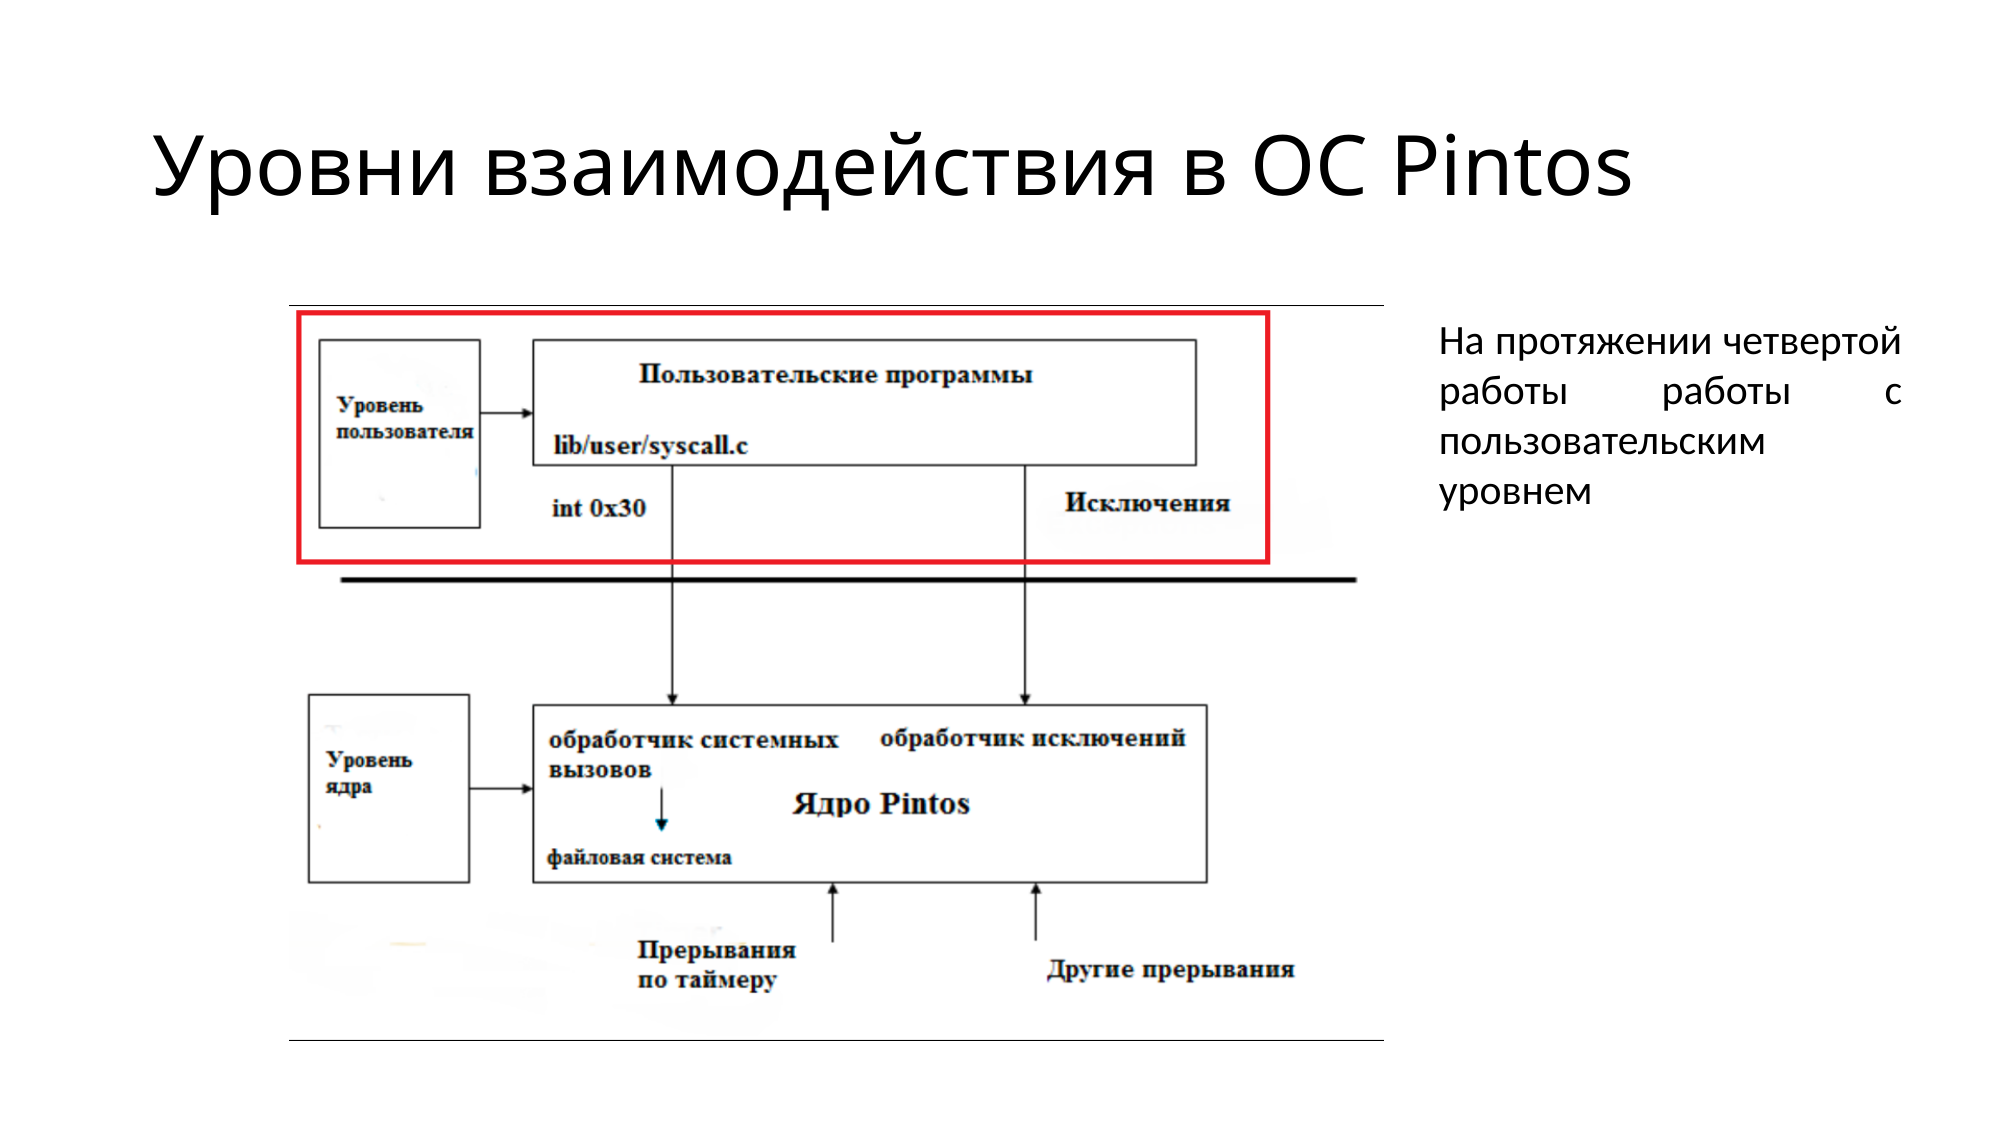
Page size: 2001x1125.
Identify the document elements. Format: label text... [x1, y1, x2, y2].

title Уровни взаимодействия в ОС Pintos [137, 59, 1863, 278]
picture [289, 305, 1384, 1041]
text_box На протяжении четвертой работы работы с пользовательским уровнем [1424, 305, 1918, 520]
